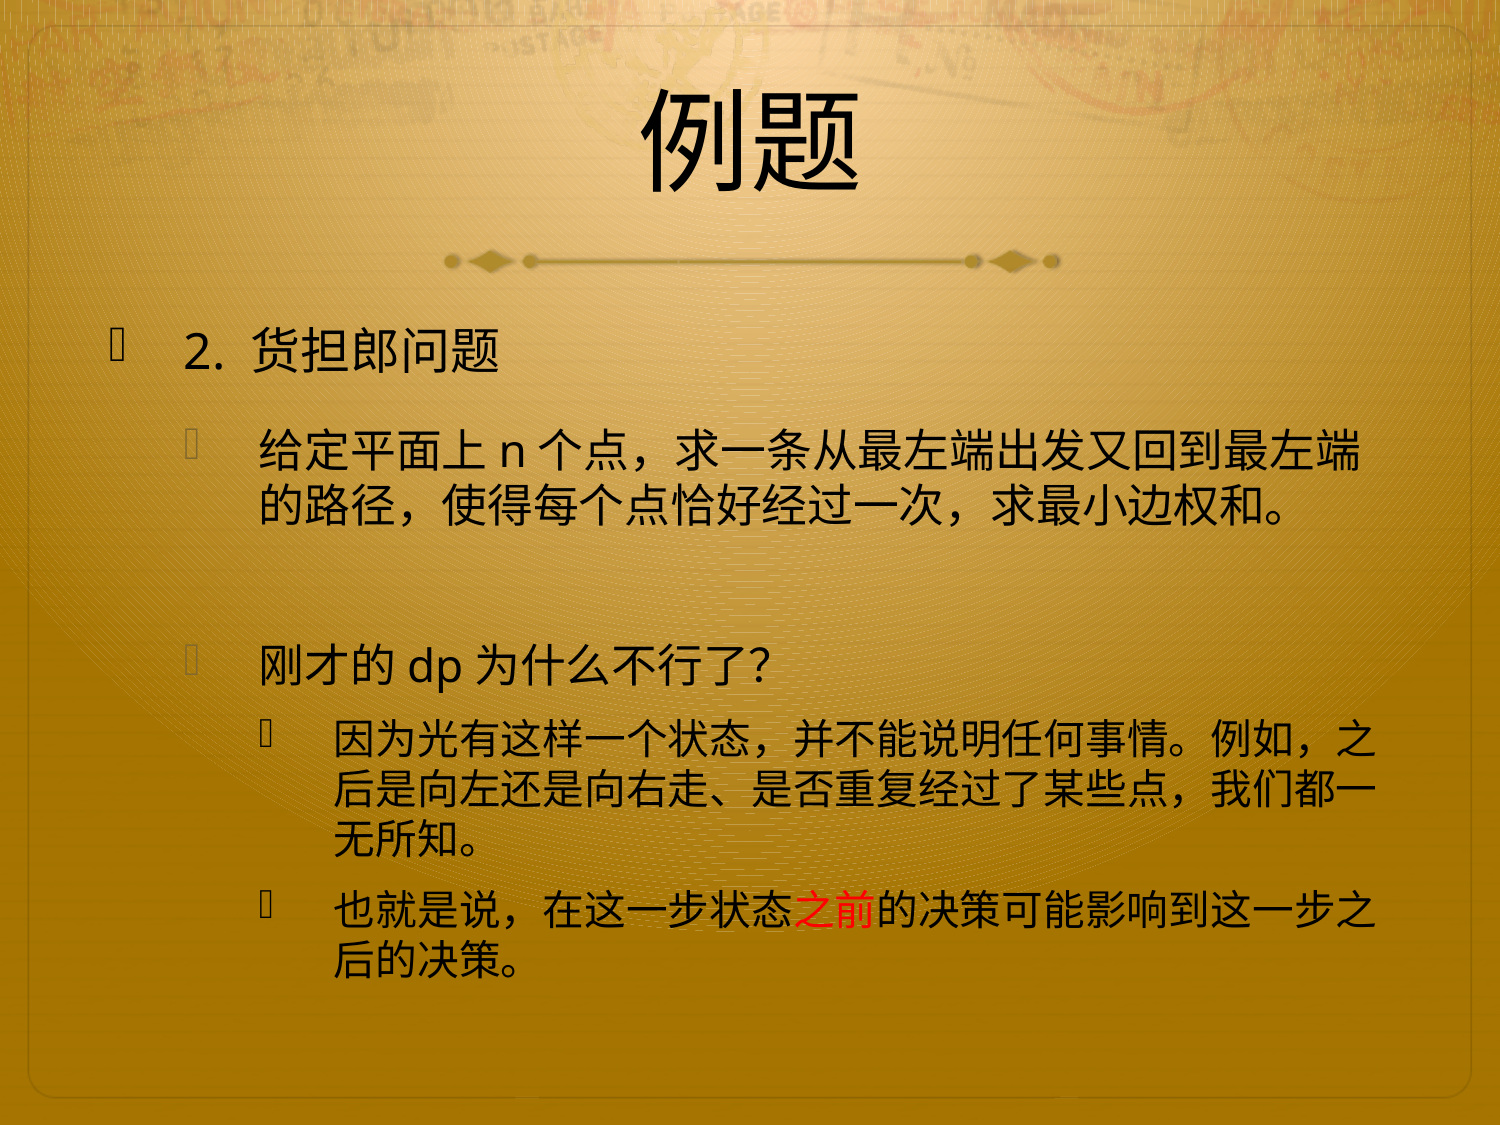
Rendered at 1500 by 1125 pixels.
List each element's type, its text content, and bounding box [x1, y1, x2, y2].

picture [0, 0, 1500, 1125]
list 2. 货担郎问题 给定平面上n个点，求一条从最左端出发又回到最左端的路径，使得每个点恰好经过一次，求最小边权和。 刚才的dp为什么不行了？ 因为光有这样一个状态，并不能说明任何事情。例如，之后是向左还是向右走、是否重复经过了某些点，我们都一无所知。 也就是说，在这一步状态之前的决策可能影响到这一步之后的决策。 [93, 312, 1407, 988]
title 例题 [93, 45, 1407, 233]
